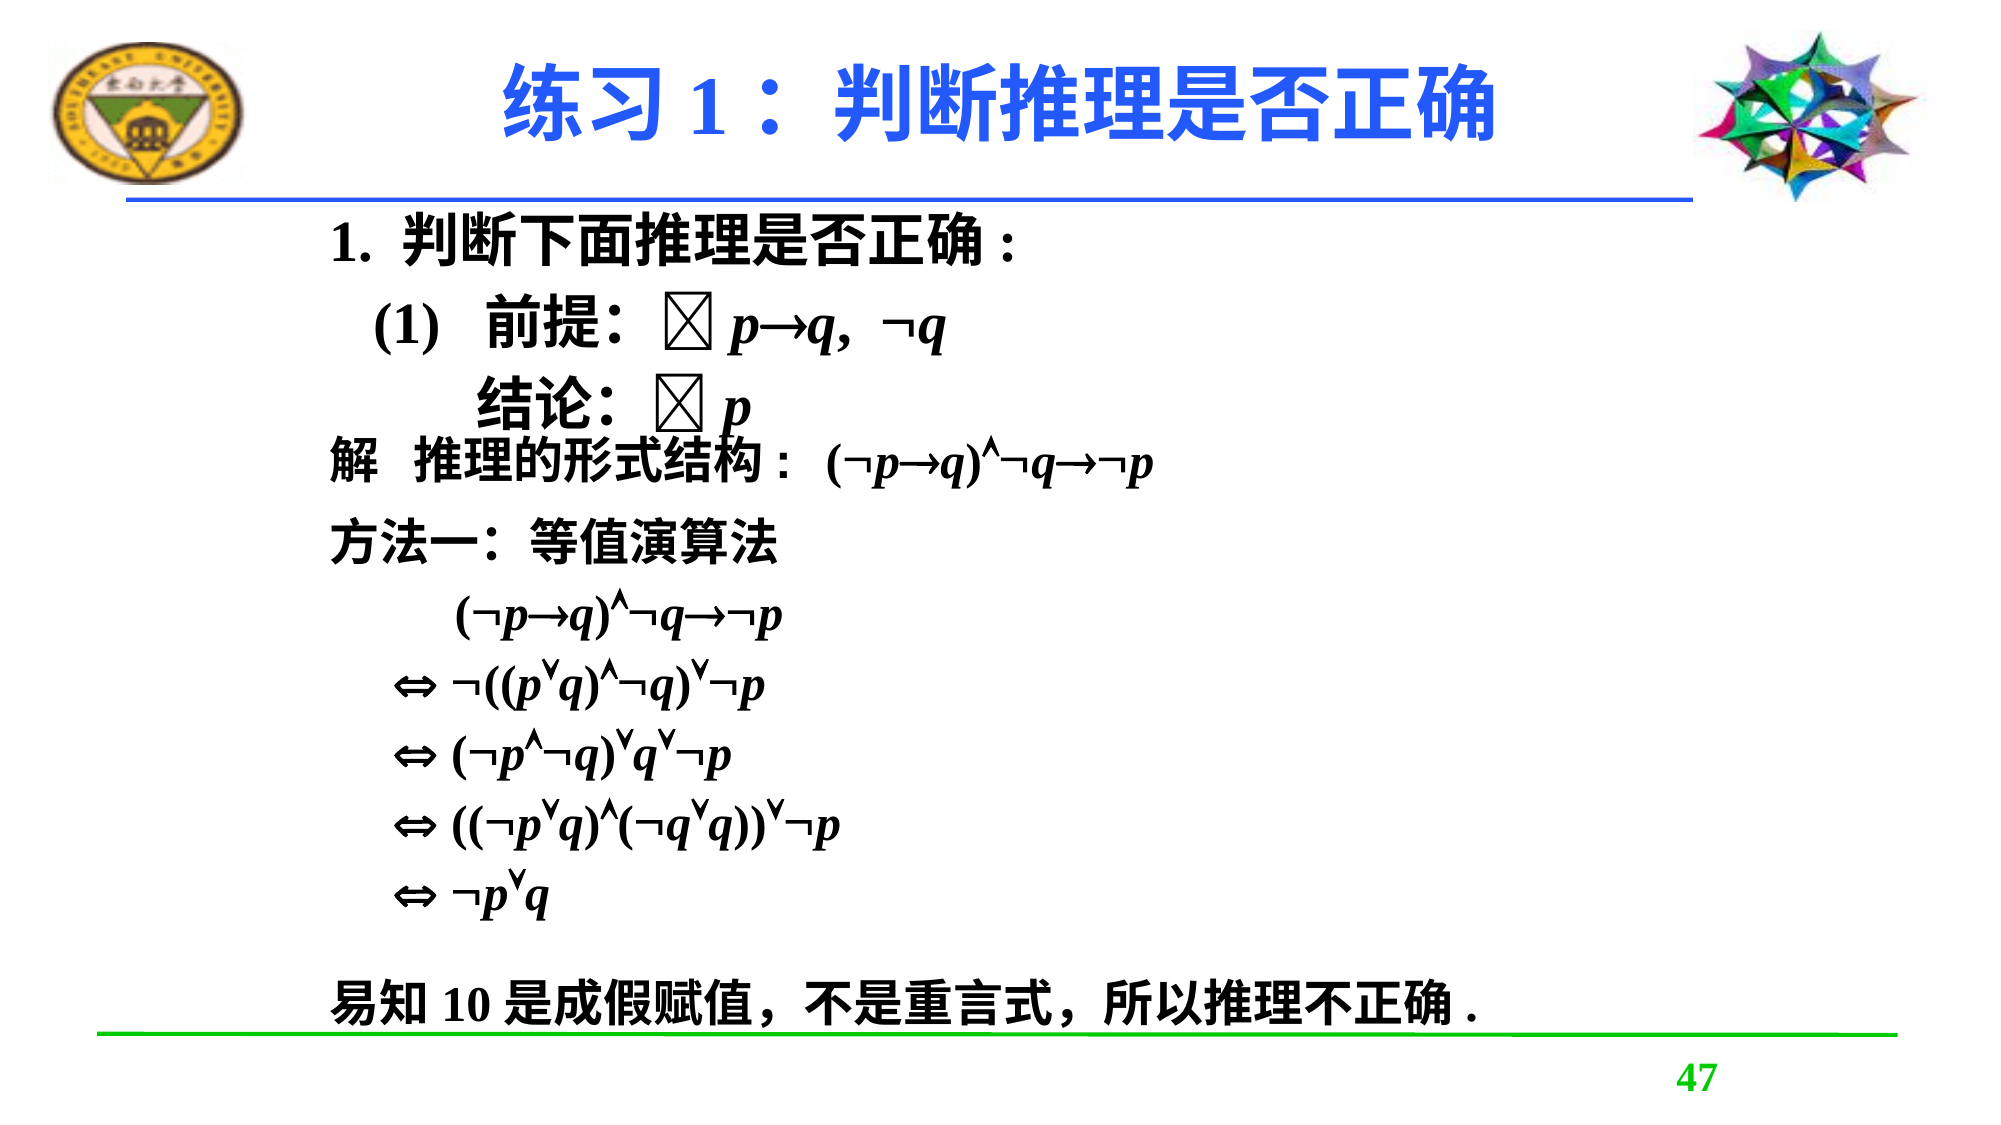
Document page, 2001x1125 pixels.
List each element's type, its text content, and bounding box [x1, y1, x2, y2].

title 练习1：判断推理是否正确 [149, 6, 1851, 196]
list 1. 判断下面推理是否正确: (1) 前提：pq, q 结论：p [314, 195, 1666, 434]
text_box 易知10是成假赋值，不是重言式，所以推理不正确. [314, 964, 1520, 1047]
picture [1693, 30, 1935, 202]
text_box (pq)qp [810, 420, 1544, 528]
text_box 解 推理的形式结构: [314, 420, 810, 503]
text_box 方法一：等值演算法 (pq)qp  ((pq)q)p  (pq)qp  ((pq)(qq))p  pq [314, 503, 1260, 964]
picture [39, 42, 149, 185]
